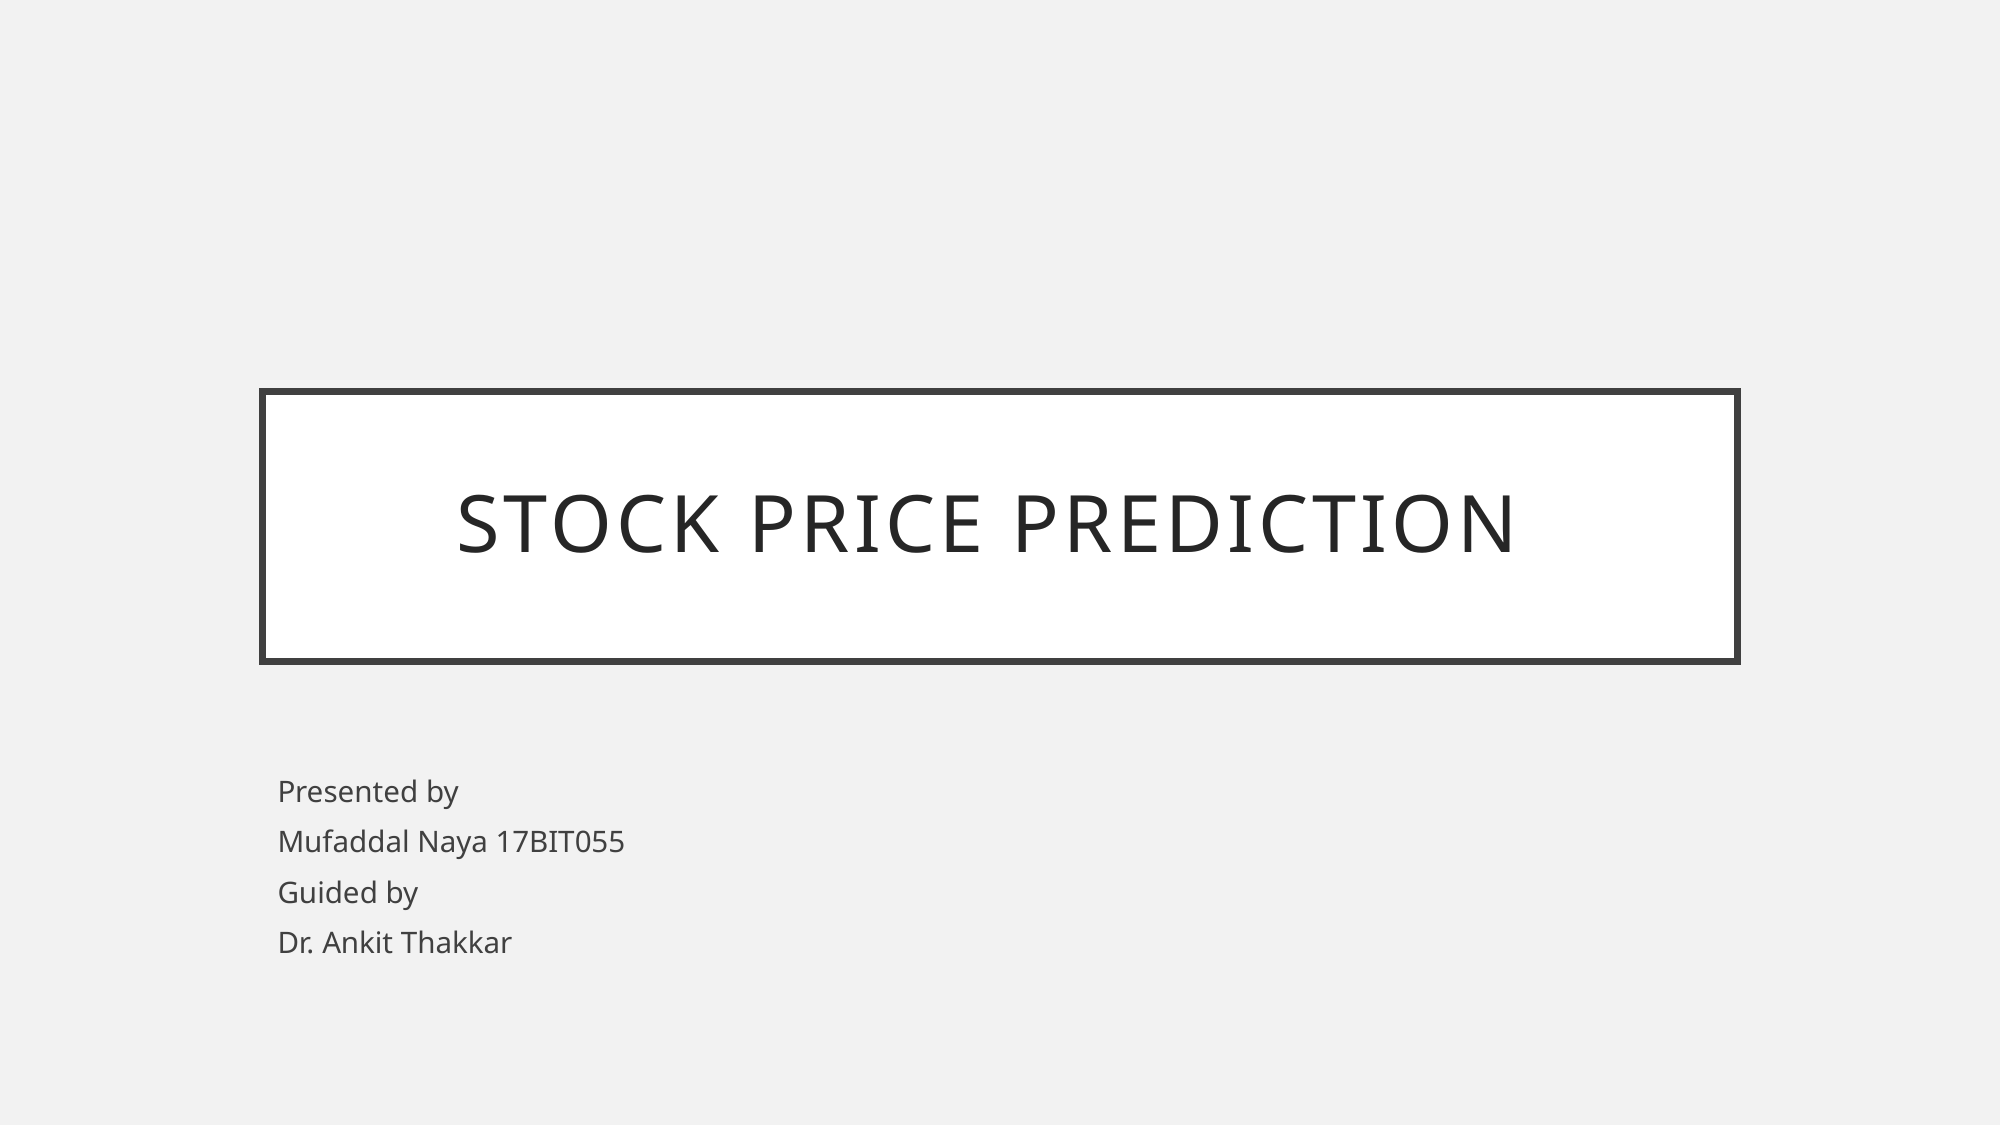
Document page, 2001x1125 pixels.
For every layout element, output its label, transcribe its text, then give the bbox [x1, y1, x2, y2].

subtitle Presented by Mufaddal Naya 17BIT055 Guided by Dr. Ankit Thakkar [262, 765, 1379, 969]
title Stock Price Prediction [259, 388, 1741, 665]
